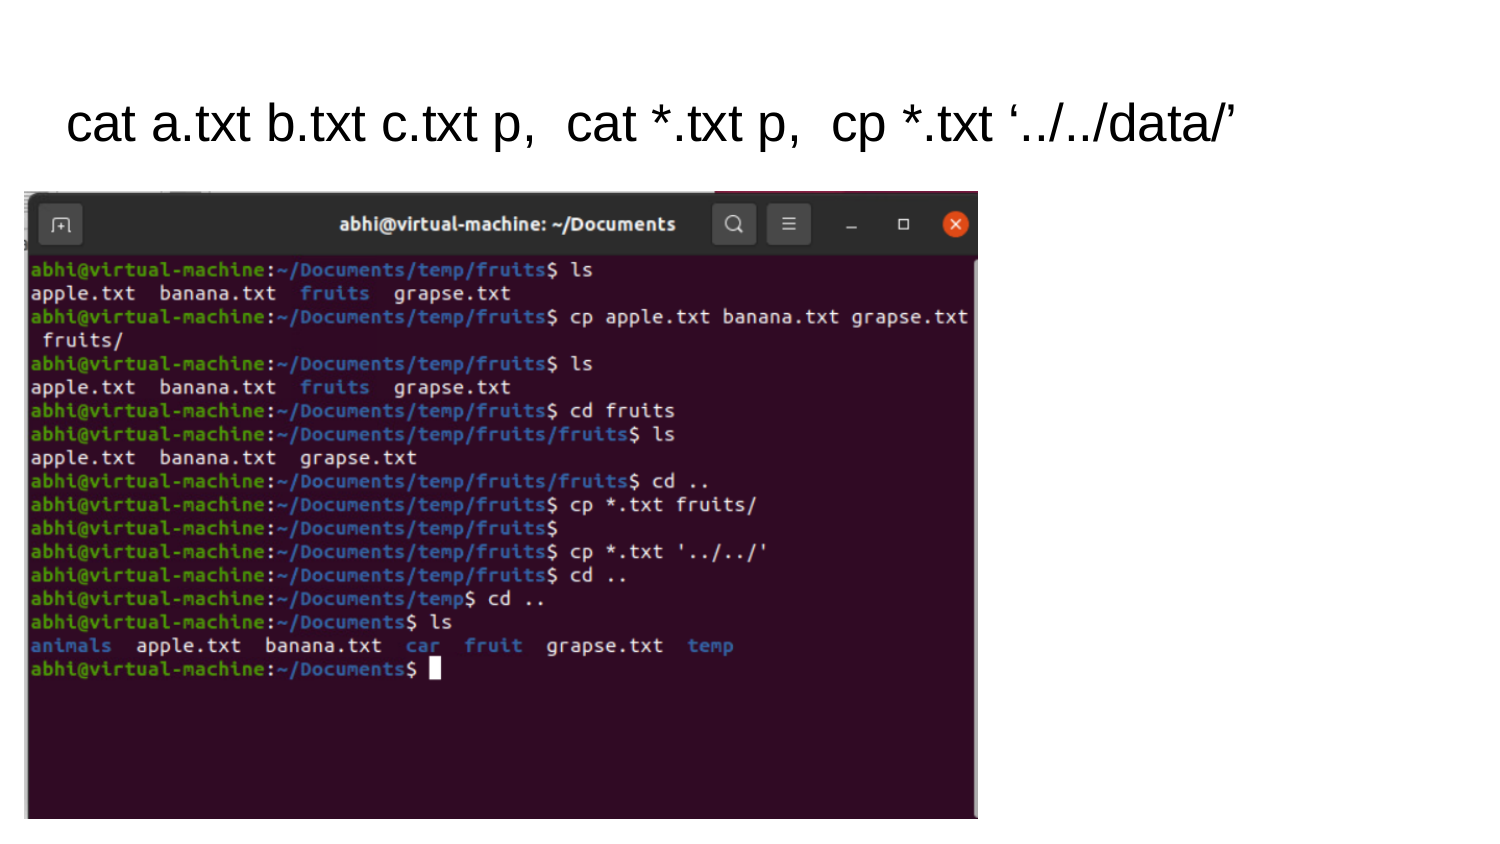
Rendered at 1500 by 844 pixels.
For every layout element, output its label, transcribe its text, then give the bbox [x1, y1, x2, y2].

title cat a.txt b.txt c.txt p, cat *.txt p, cp *.txt ‘../../data/’ [51, 72, 1449, 167]
picture [24, 191, 978, 819]
